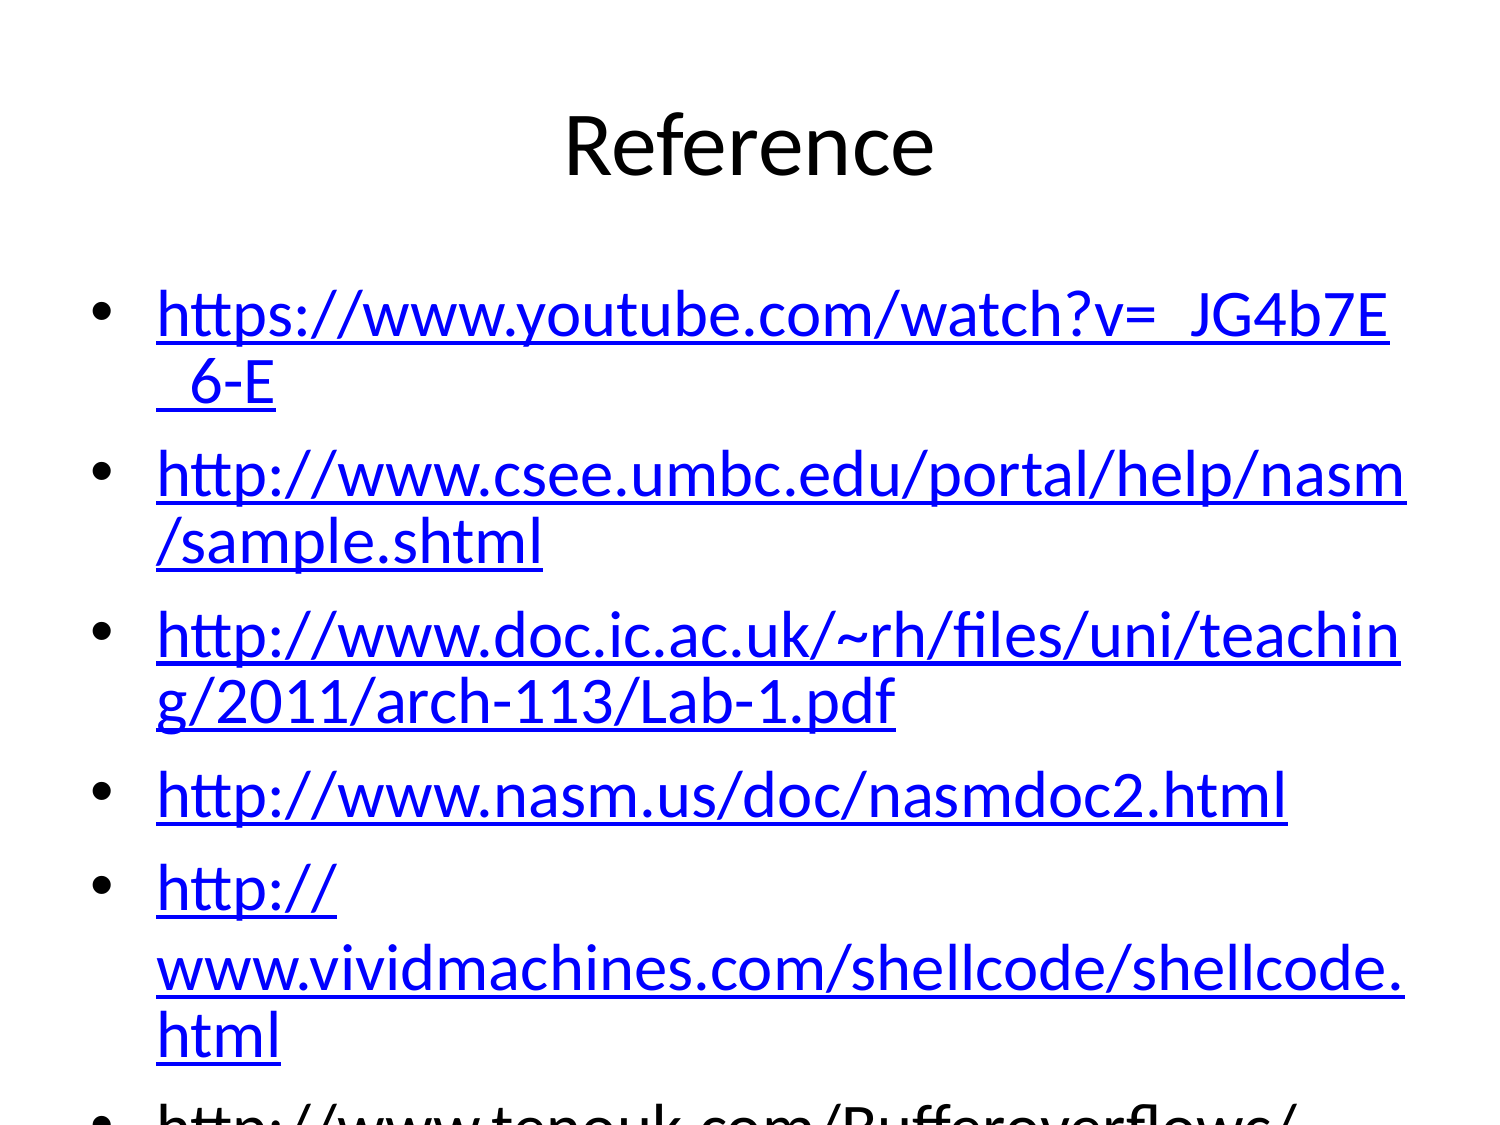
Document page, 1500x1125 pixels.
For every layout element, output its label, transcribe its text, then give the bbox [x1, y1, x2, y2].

title Reference [75, 45, 1425, 233]
list https://www.youtube.com/watch?v=_JG4b7E_6-E http://www.csee.umbc.edu/portal/help/nasm/sample.shtml http://www.doc.ic.ac.uk/~rh/files/uni/teaching/2011/arch-113/Lab-1.pdf http://www.nasm.us/doc/nasmdoc2.html http://www.vividmachines.com/shellcode/shellcode.html http://www.tenouk.com/Bufferoverflowc/Bufferoverflow5.html [75, 262, 1425, 1005]
